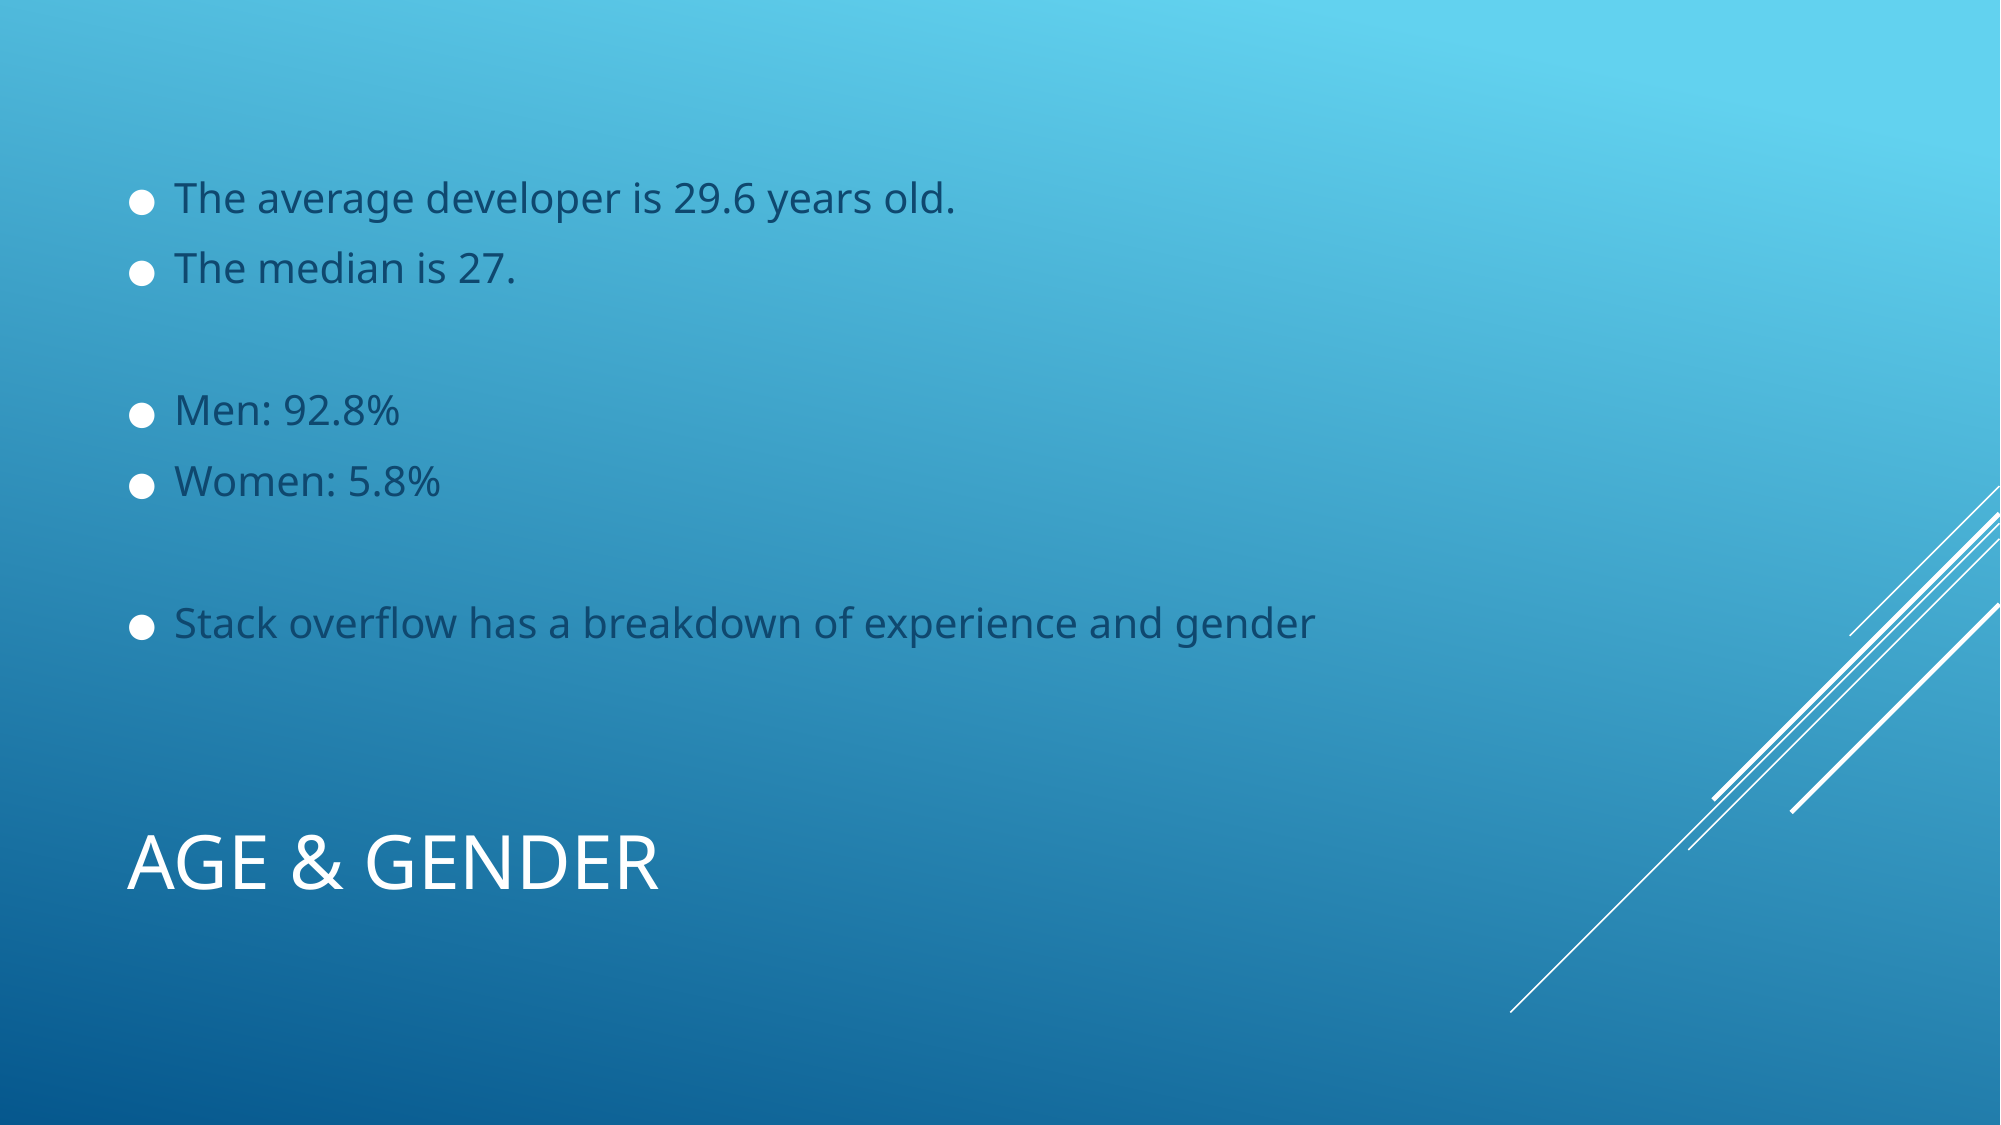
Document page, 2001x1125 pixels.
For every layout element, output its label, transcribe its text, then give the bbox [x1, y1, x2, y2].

list The average developer is 29.6 years old. The median is 27. Men: 92.8% Women: 5.8% Stack overflow has a breakdown of experience and gender [112, 112, 1513, 706]
title AGE & GENDER [112, 736, 1513, 984]
